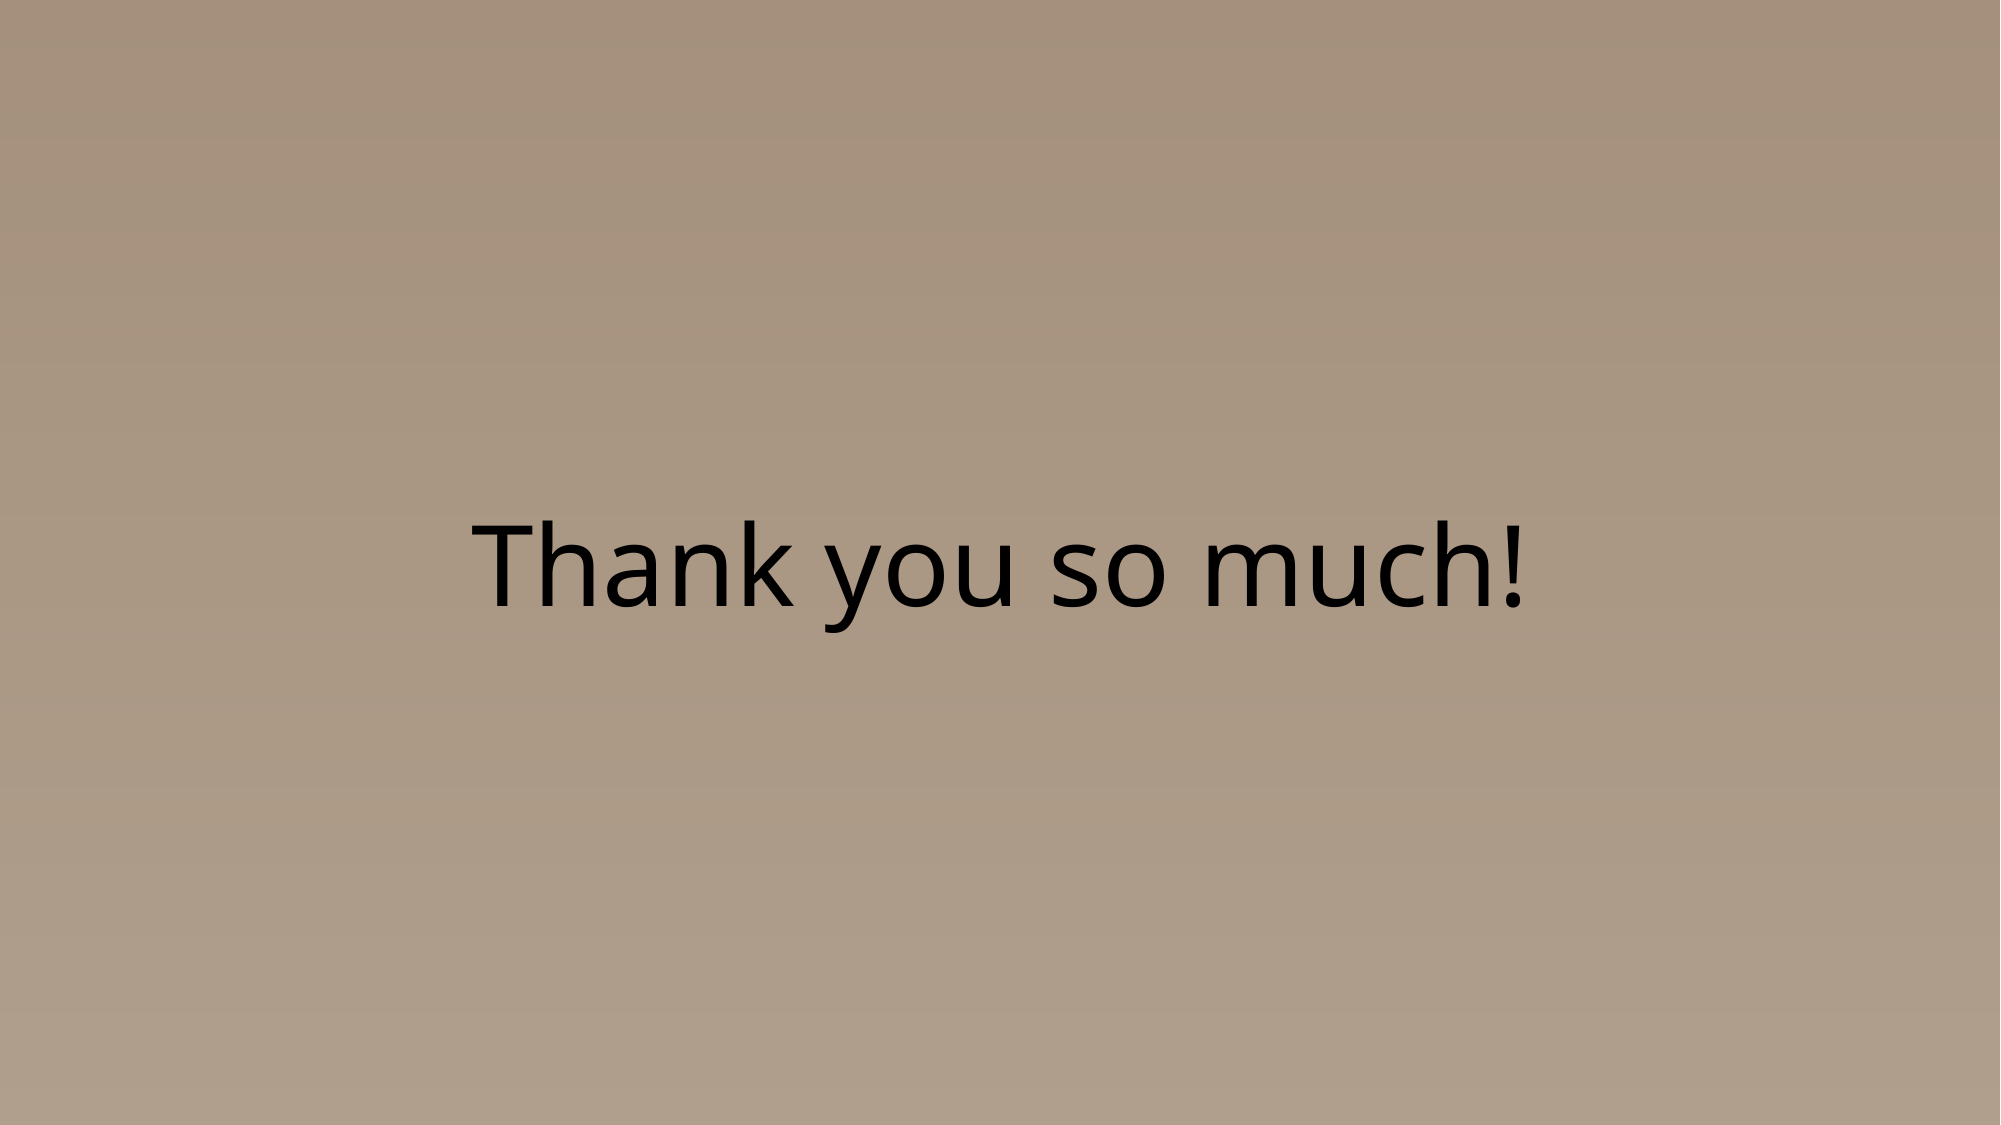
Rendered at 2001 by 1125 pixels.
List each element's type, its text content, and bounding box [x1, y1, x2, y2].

text_box Thank you so much! [456, 486, 1544, 637]
